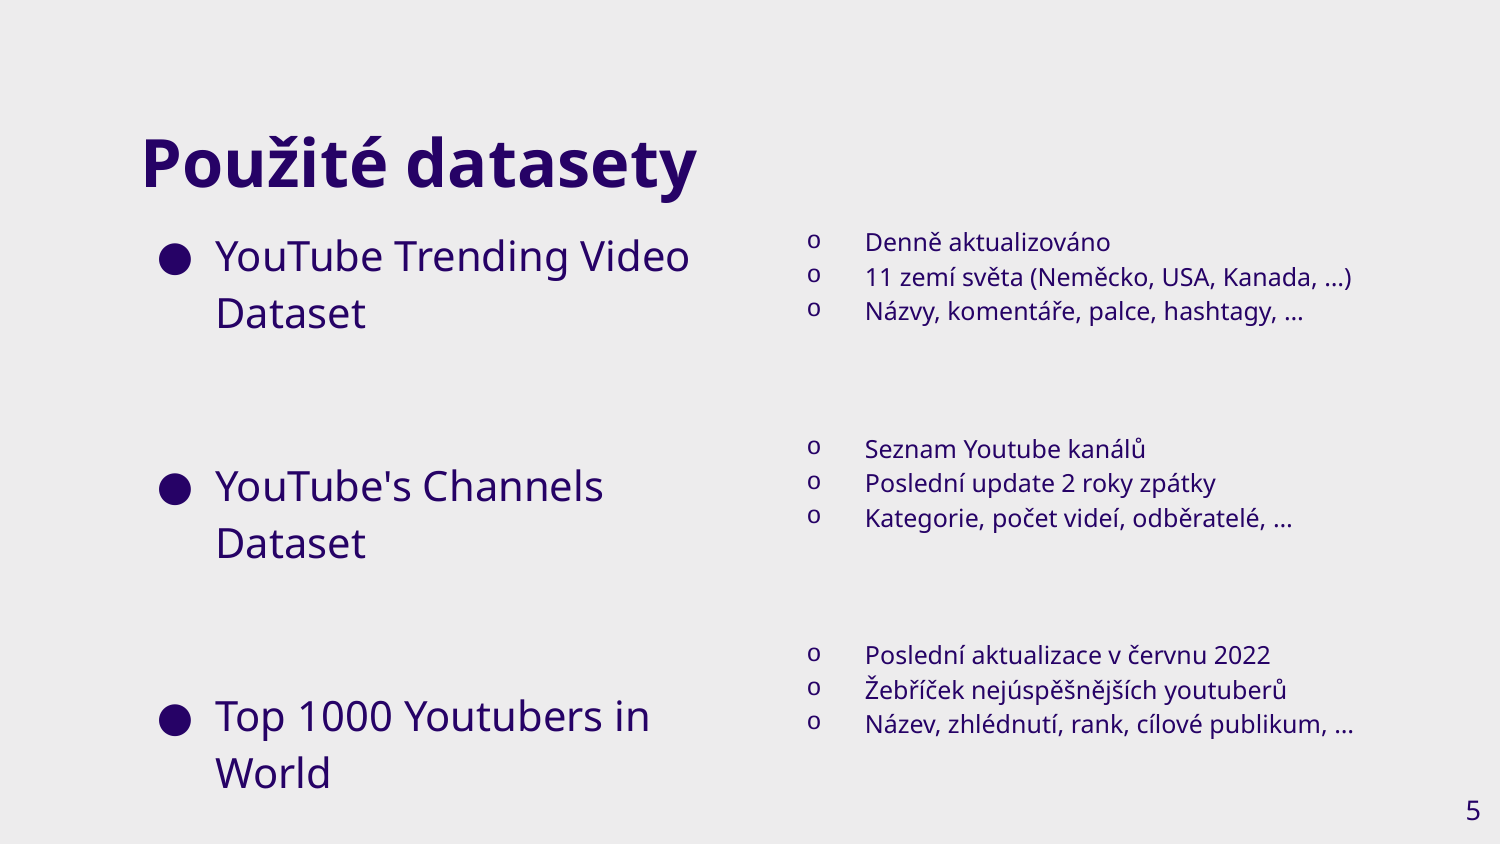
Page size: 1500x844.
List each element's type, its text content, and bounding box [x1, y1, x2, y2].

list Denně aktualizováno 11 zemí světa (Neměcko, USA, Kanada, …) Názvy, komentáře, palce, hashtagy, … Seznam Youtube kanálů Poslední update 2 roky zpátky Kategorie, počet videí, odběratelé, … Poslední aktualizace v červnu 2022 Žebříček nejúspěšnějších youtuberů Název, zhlédnutí, rank, cílové publikum, … [789, 222, 1392, 783]
slide_number 5 [1391, 779, 1482, 844]
list YouTube Trending Video Dataset YouTube's Channels Dataset Top 1000 Youtubers in World [140, 222, 711, 783]
title Použité datasety [140, 137, 1360, 203]
